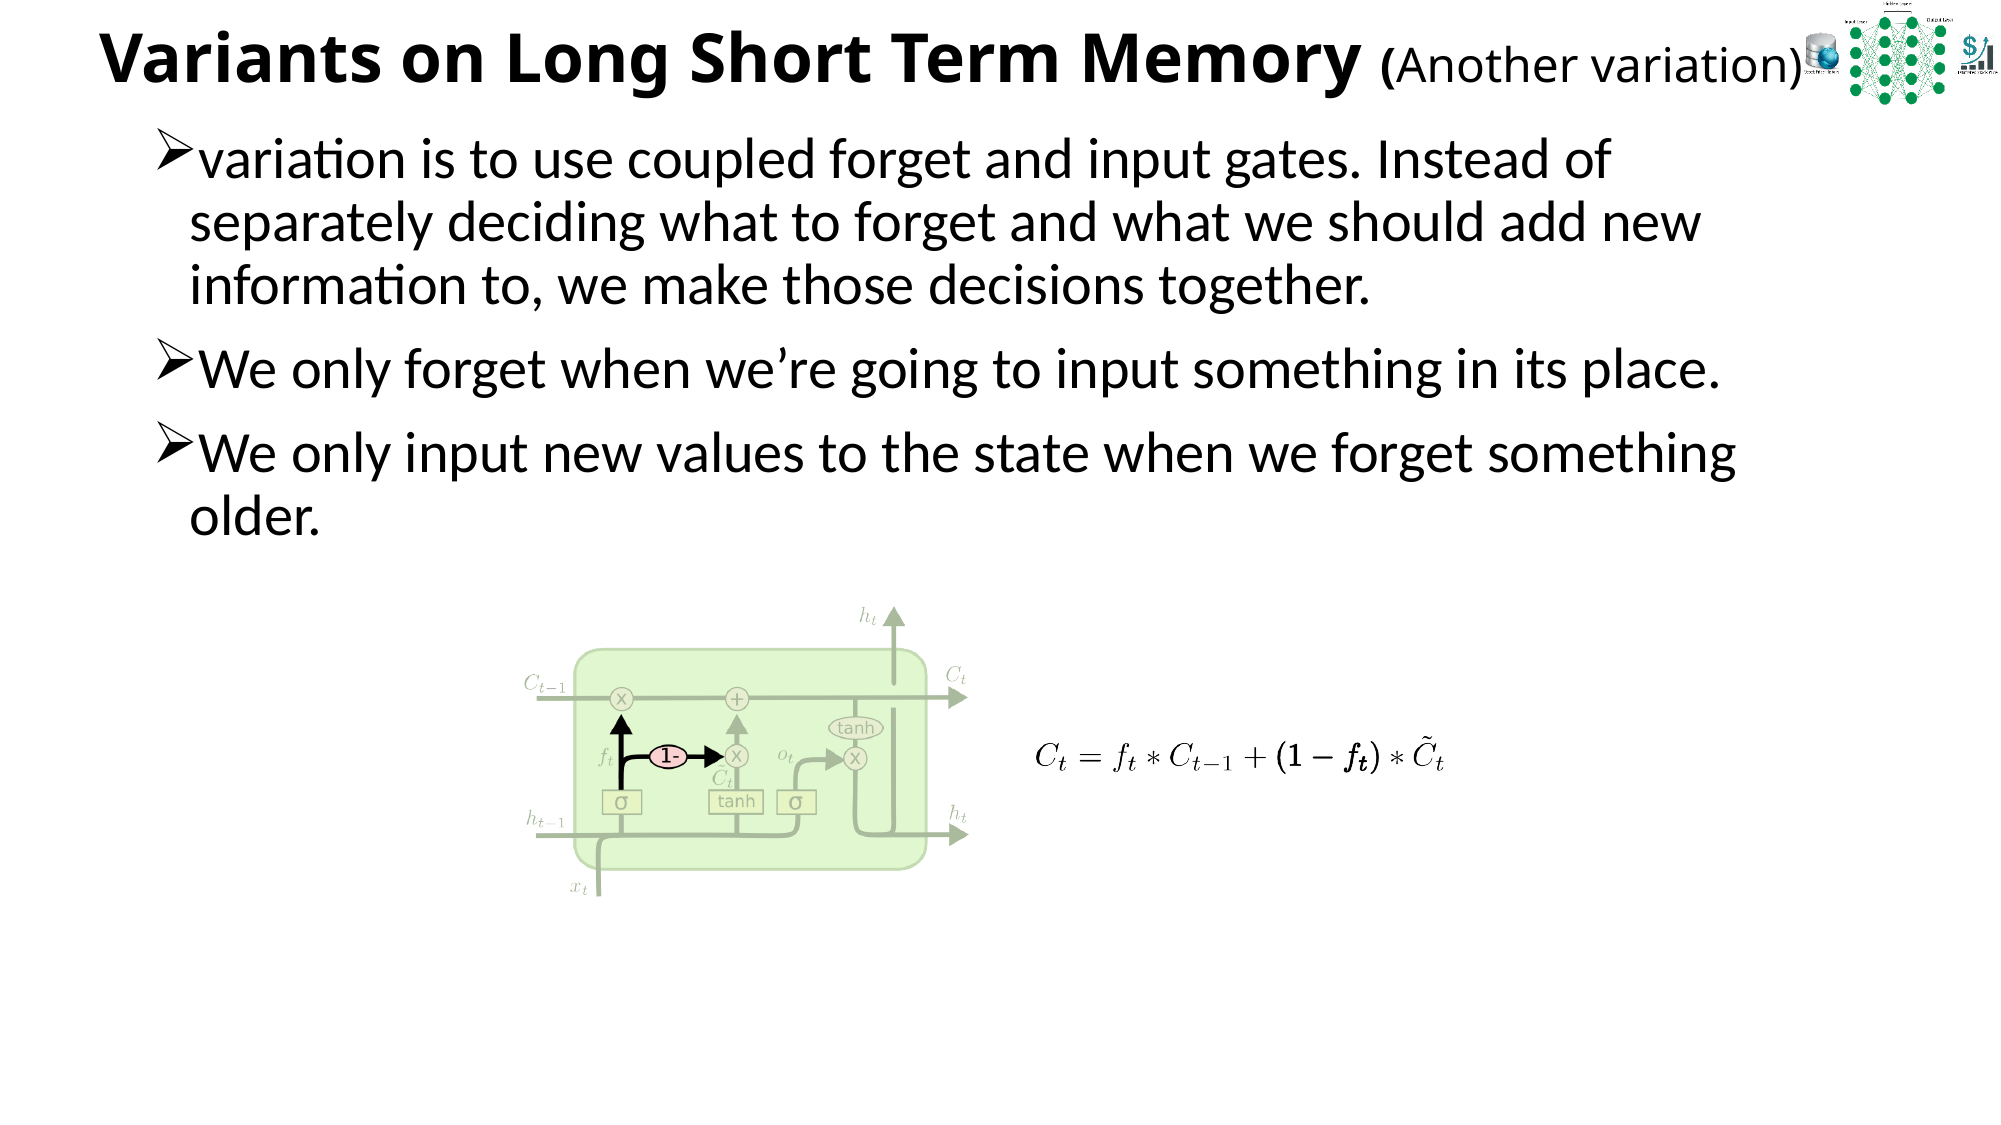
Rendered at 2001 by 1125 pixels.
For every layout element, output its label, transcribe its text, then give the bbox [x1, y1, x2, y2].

list variation is to use coupled forget and input gates. Instead of separately deciding what to forget and what we should add new information to, we make those decisions together. We only forget when we’re going to input something in its place. We only input new values to the state when we forget something older. [137, 120, 1863, 1058]
picture [1798, 0, 2000, 105]
title Variants on Long Short Term Memory (Another variation) [84, 0, 1863, 121]
picture [512, 602, 1488, 904]
